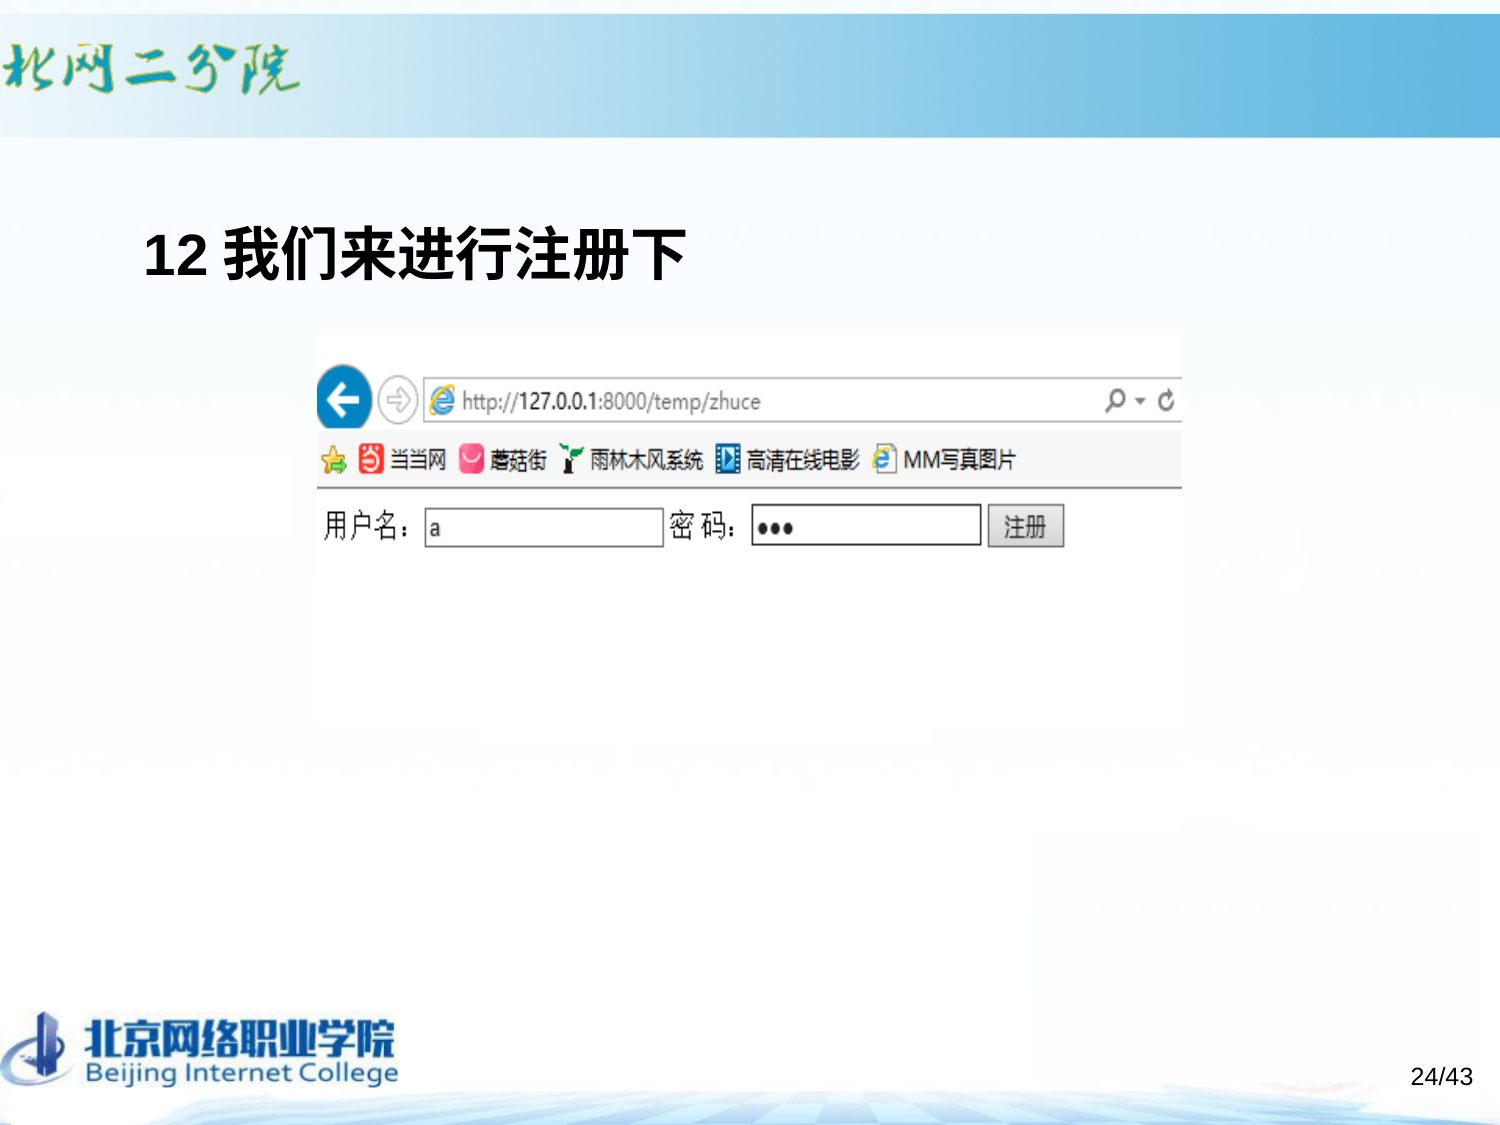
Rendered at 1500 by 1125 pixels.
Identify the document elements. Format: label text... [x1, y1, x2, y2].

picture [0, 0, 1500, 1125]
slide_number /43 [1138, 1053, 1489, 1114]
list 12我们来进行注册下 [128, 209, 1383, 1032]
